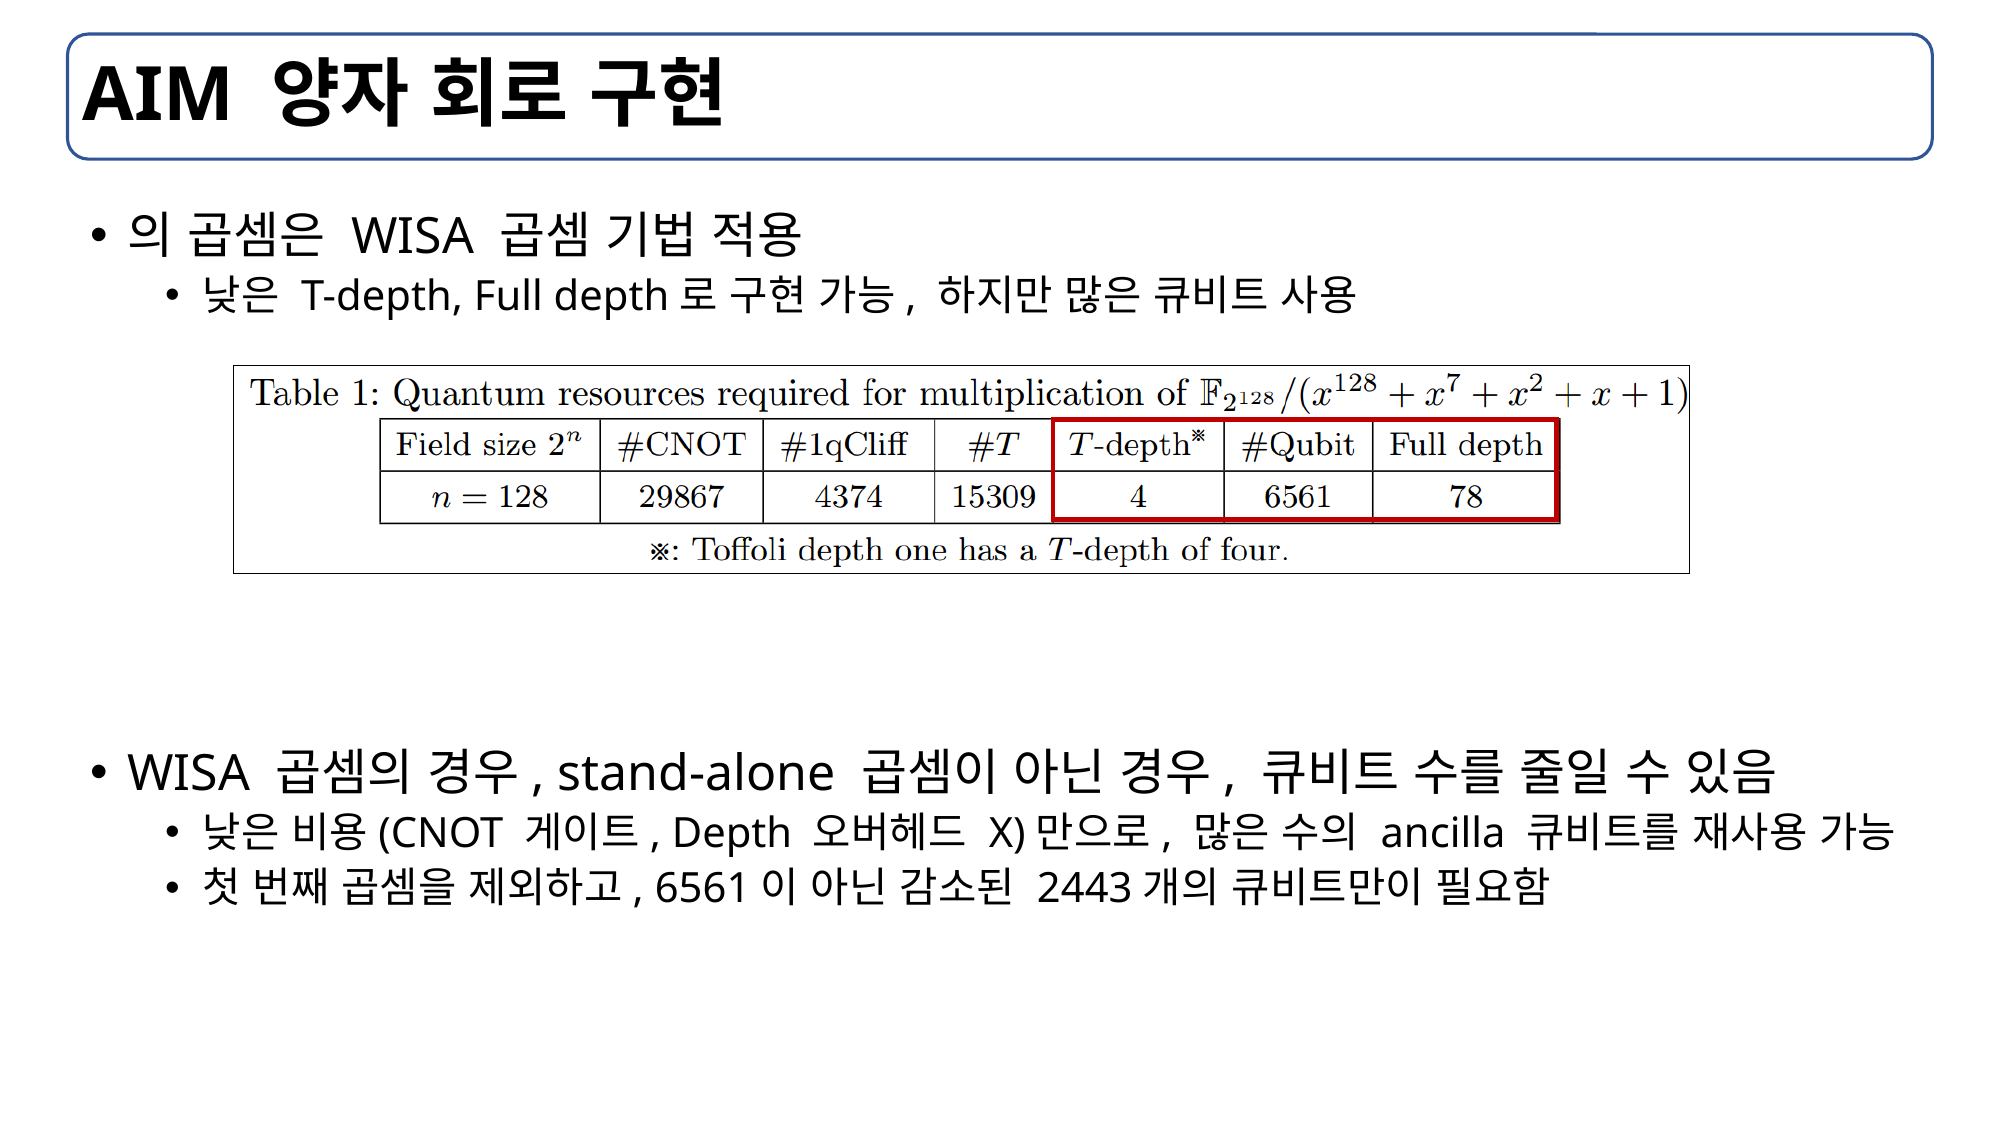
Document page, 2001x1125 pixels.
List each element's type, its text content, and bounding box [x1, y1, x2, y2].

title AIM 양자 회로 구현 [67, 34, 1933, 160]
picture [232, 365, 1690, 573]
